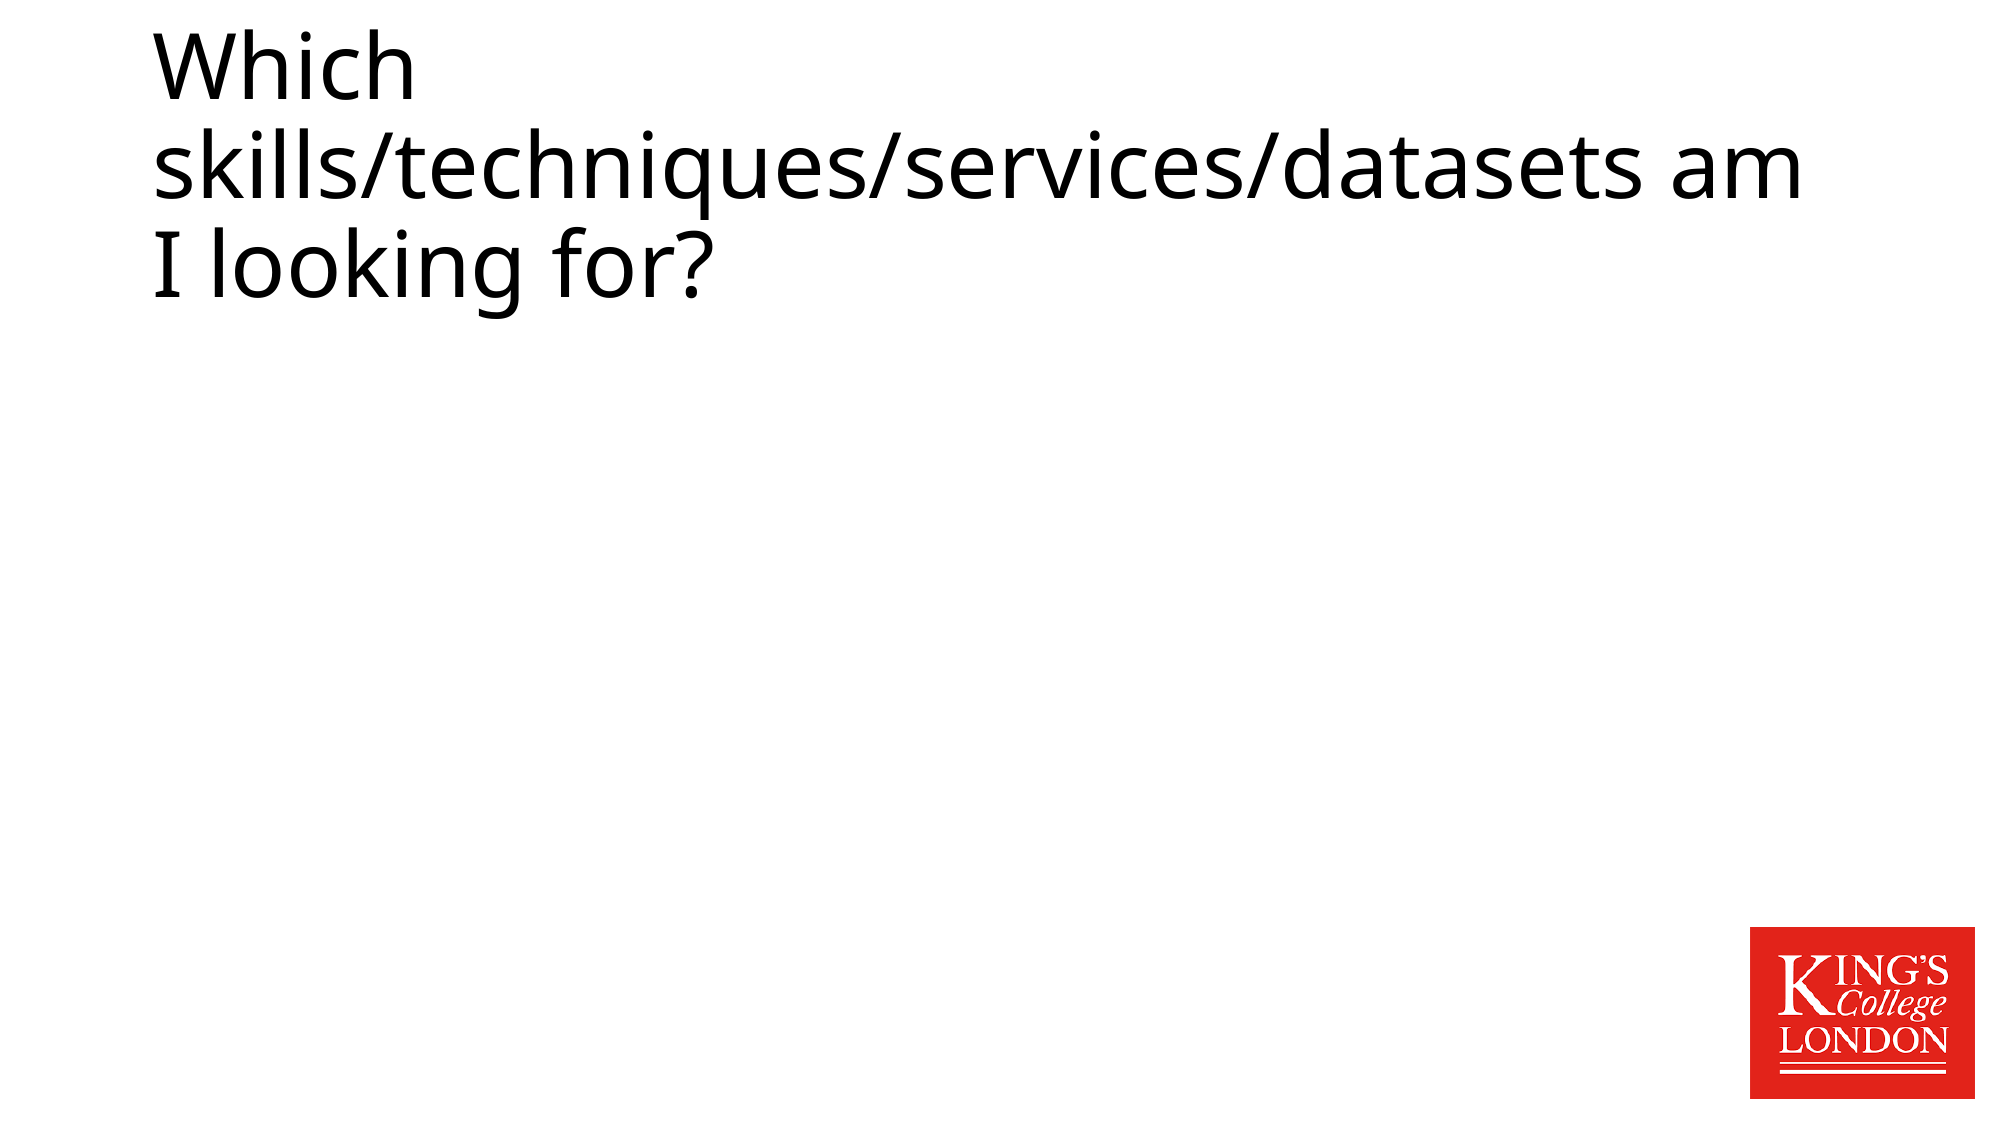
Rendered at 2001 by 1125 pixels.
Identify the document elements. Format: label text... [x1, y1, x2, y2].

picture [1750, 927, 1975, 1099]
title Which skills/techniques/services/datasets am I looking for? [137, 59, 1863, 278]
